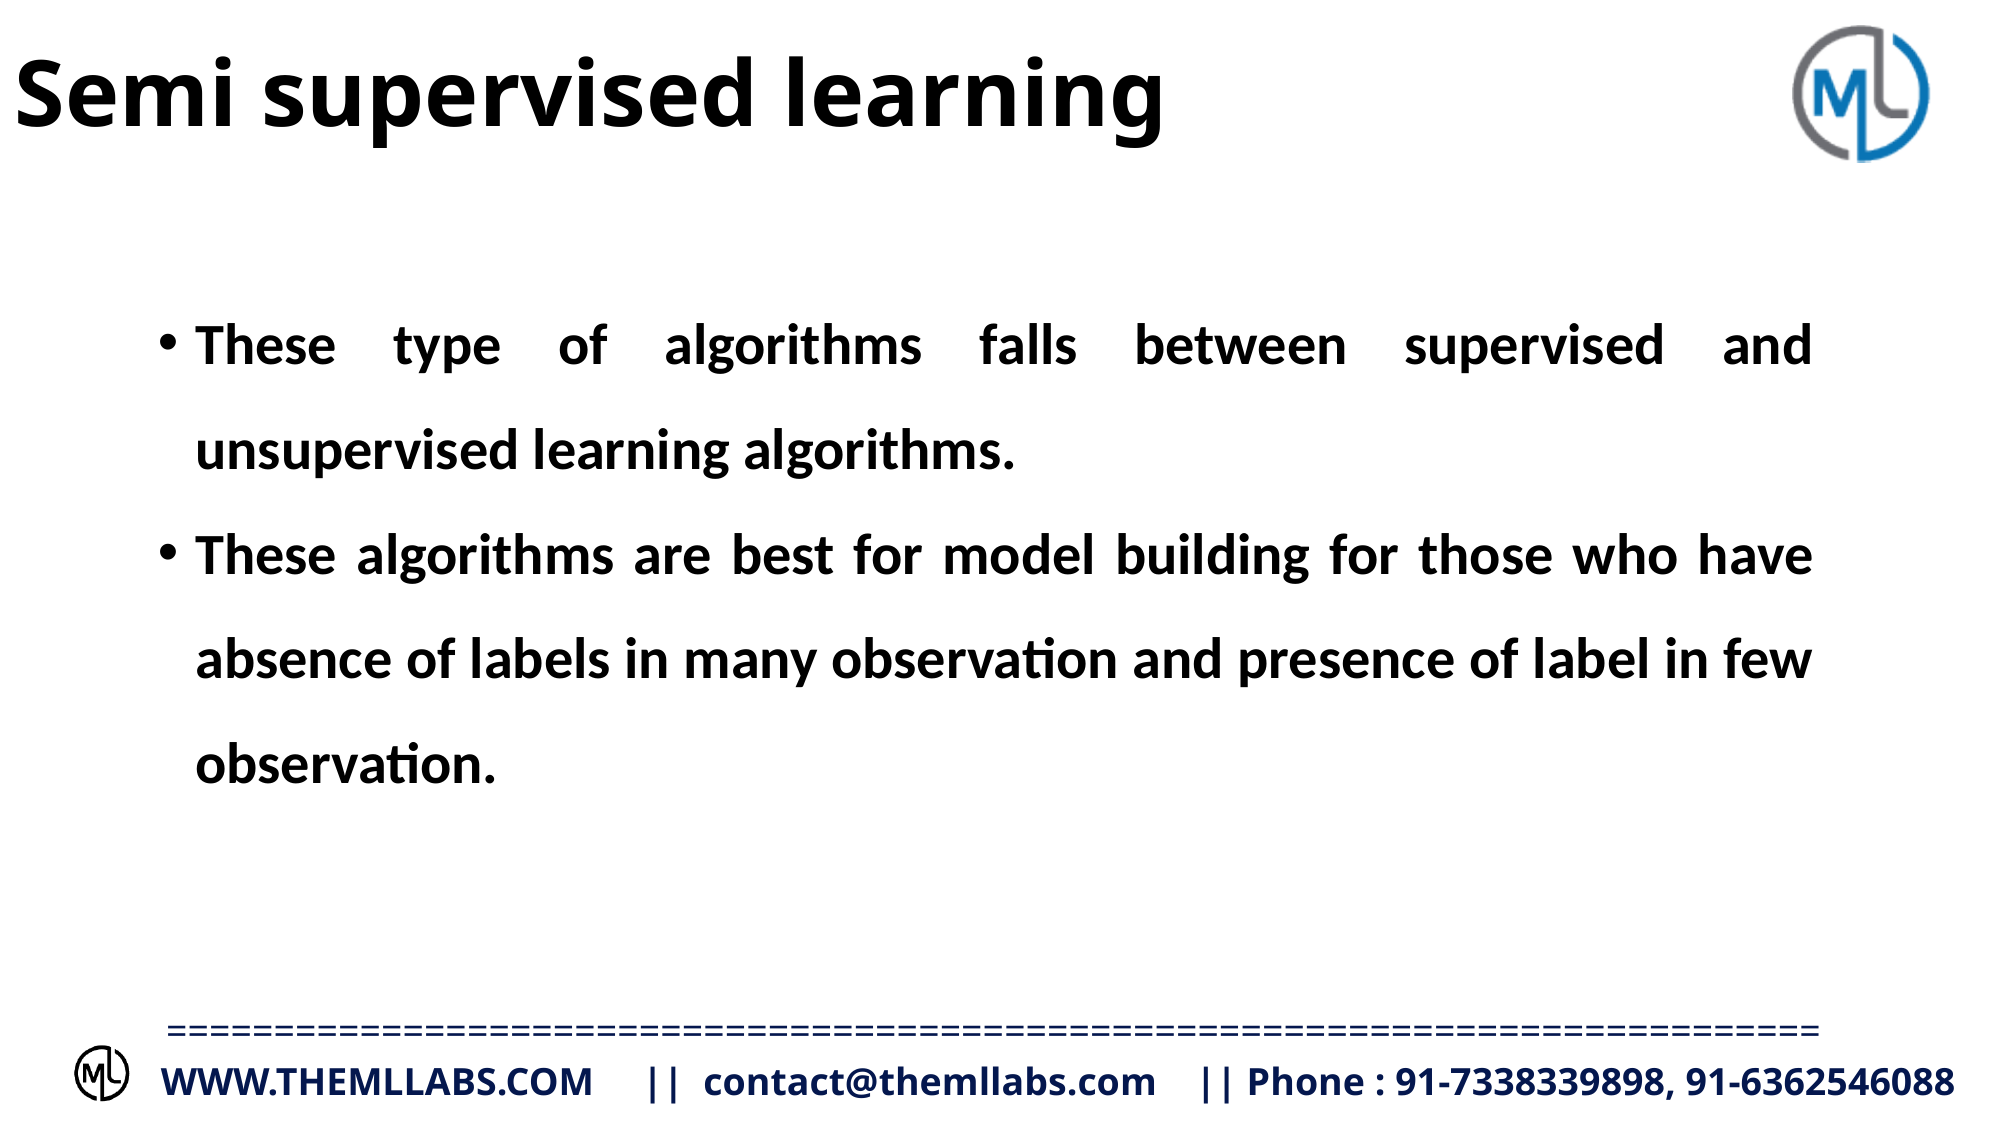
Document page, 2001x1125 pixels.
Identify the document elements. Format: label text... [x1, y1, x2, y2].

text_box WWW.THEMLLABS.COM || contact@themllabs.com || Phone : 91-7338339898, 91-6362546088 [146, 1050, 1973, 1111]
picture [1792, 25, 1933, 163]
text_box ============================================================================= [0, 999, 2000, 1060]
picture [71, 1042, 132, 1104]
text_box These type of algorithms falls between supervised and unsupervised learning algorithms. These algorithms are best for model building for those who have absence of labels in many observation and presence of label in few observation. [143, 264, 1830, 905]
text_box Semi supervised learning [0, 40, 1863, 214]
